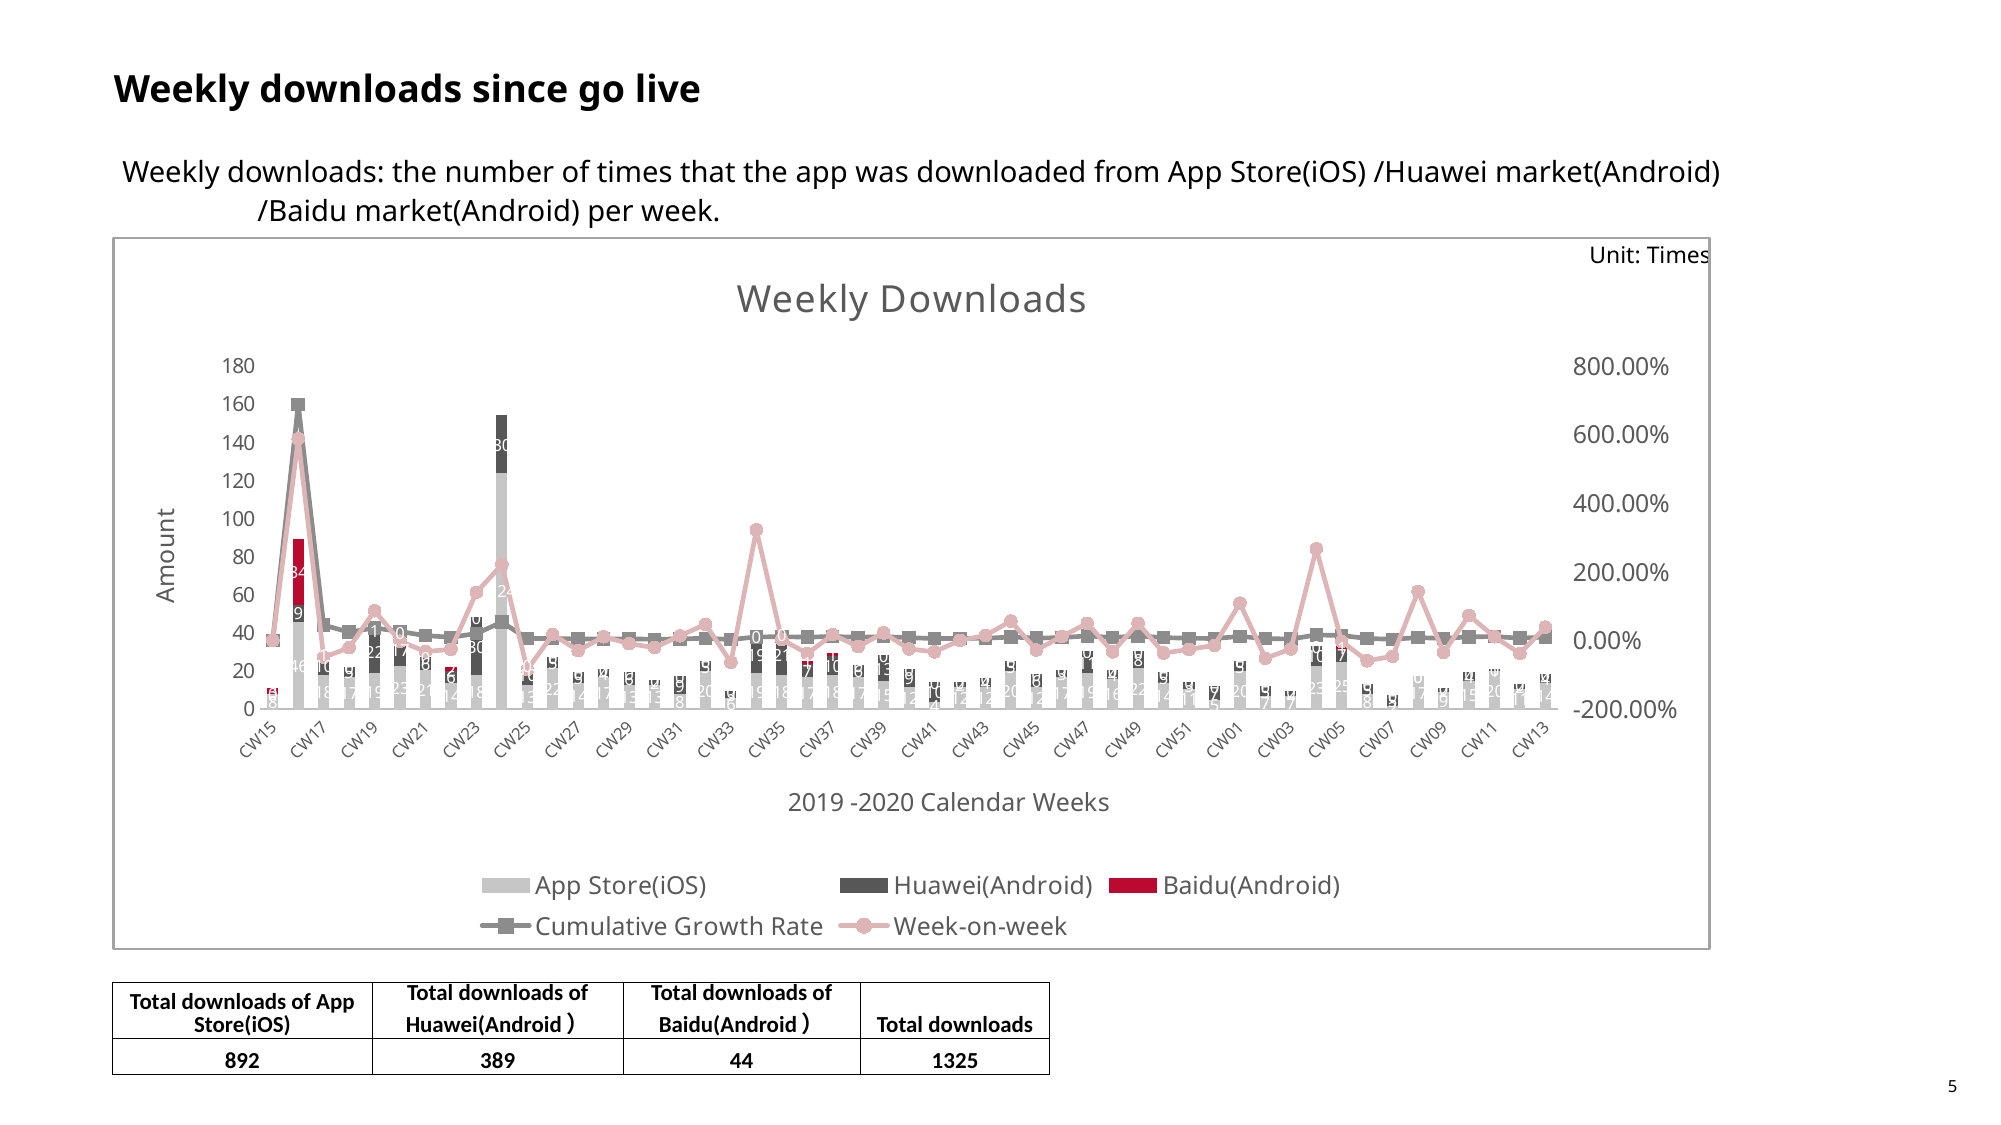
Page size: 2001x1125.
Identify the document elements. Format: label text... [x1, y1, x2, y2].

table_cell 44 [624, 1039, 860, 1074]
text_box Weekly downloads: the number of times that the app was downloaded from App Store(iOS) /Huawei market(Android) /Baidu market(Android) per week. [122, 149, 1730, 227]
chart [112, 237, 1711, 951]
table_header Total downloads of Baidu(Android） [624, 983, 860, 1038]
table_header Total downloads of Huawei(Android） [373, 983, 623, 1038]
table_cell 389 [373, 1039, 623, 1074]
title Weekly downloads since go live [114, 60, 1975, 161]
table_header Total downloads [861, 983, 1049, 1038]
table_cell 892 [113, 1039, 372, 1074]
table_header Total downloads of App Store(iOS) [113, 983, 372, 1038]
table_cell 1325 [861, 1039, 1049, 1074]
